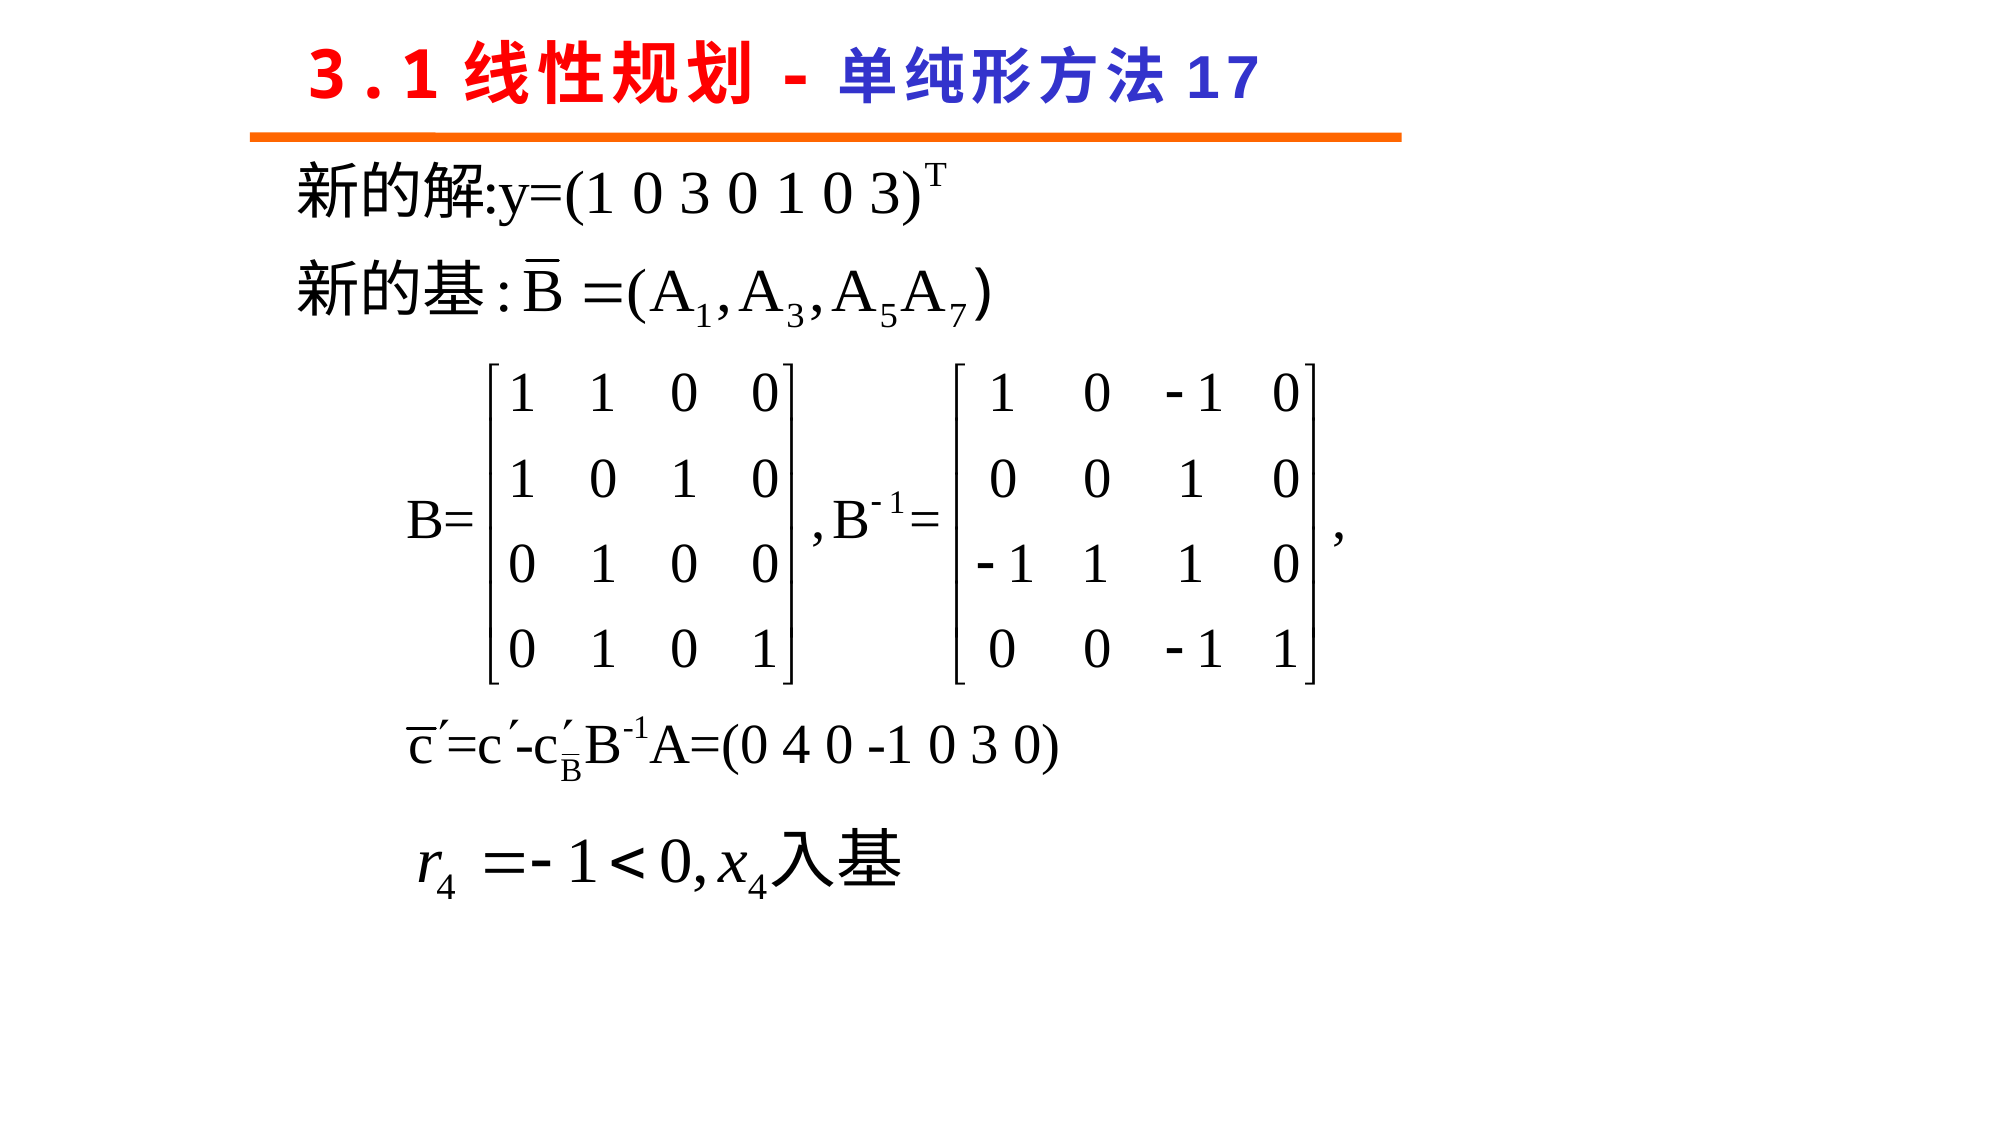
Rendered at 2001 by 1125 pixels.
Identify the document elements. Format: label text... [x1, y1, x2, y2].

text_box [291, 148, 1000, 339]
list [409, 822, 912, 911]
title 3.1线性规划-单纯形方法17 [291, 19, 1286, 123]
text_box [397, 349, 1355, 795]
